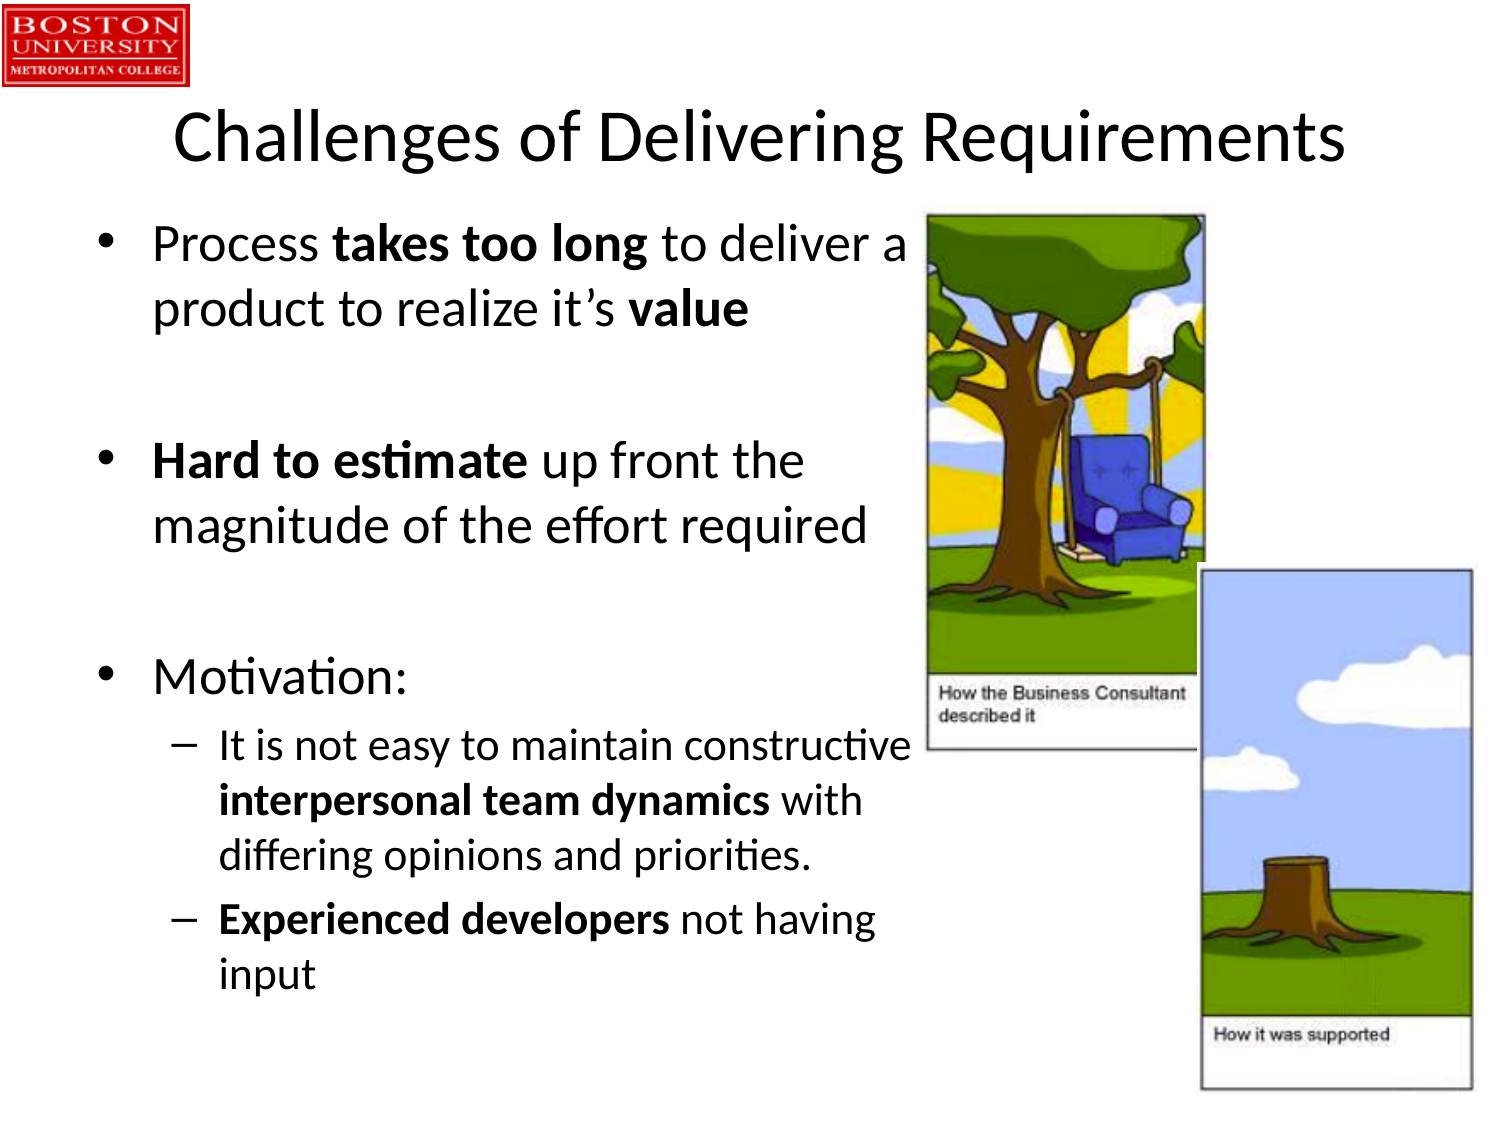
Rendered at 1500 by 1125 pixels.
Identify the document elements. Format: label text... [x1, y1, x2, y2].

picture [2, 3, 191, 87]
title Challenges of Delivering Requirements [96, 37, 1425, 225]
picture [922, 196, 1479, 1096]
list Process takes too long to deliver a product to realize it’s value Hard to estimate up front the magnitude of the effort required Motivation: It is not easy to maintain constructive interpersonal team dynamics with differing opinions and priorities. Experienced developers not having input [81, 200, 975, 1088]
